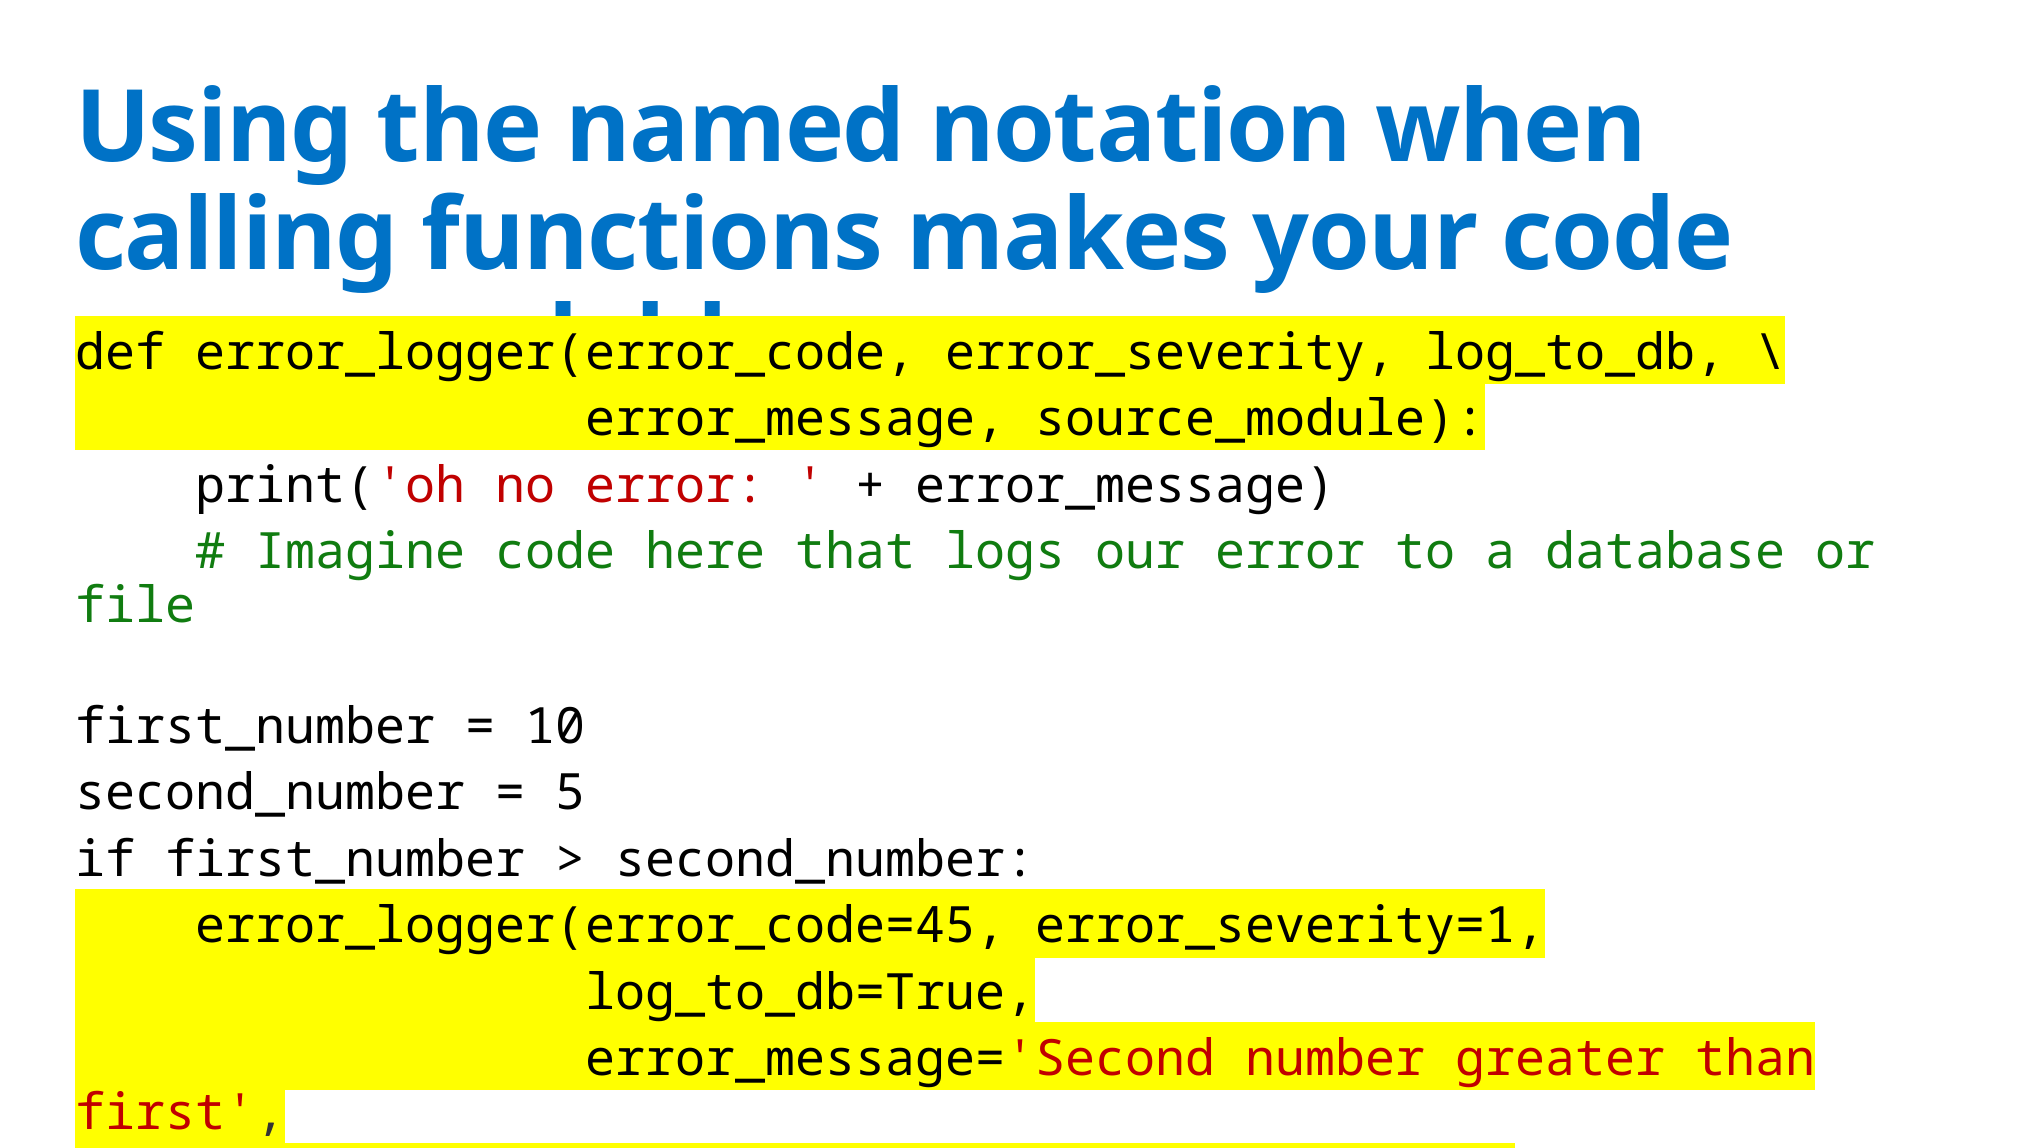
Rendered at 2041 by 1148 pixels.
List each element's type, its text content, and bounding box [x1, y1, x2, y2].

title Using the named notation when calling functions makes your code more readable [60, 60, 1980, 210]
list def error_logger(error_code, error_severity, log_to_db, \ error_message, source_module): print('oh no error: ' + error_message) # Imagine code here that logs our error to a database or file first_number = 10 second_number = 5 if first_number > second_number: error_logger(error_code=45, error_severity=1, log_to_db=True, error_message='Second number greater than first', source_module='my_math_method') [60, 311, 1980, 1122]
